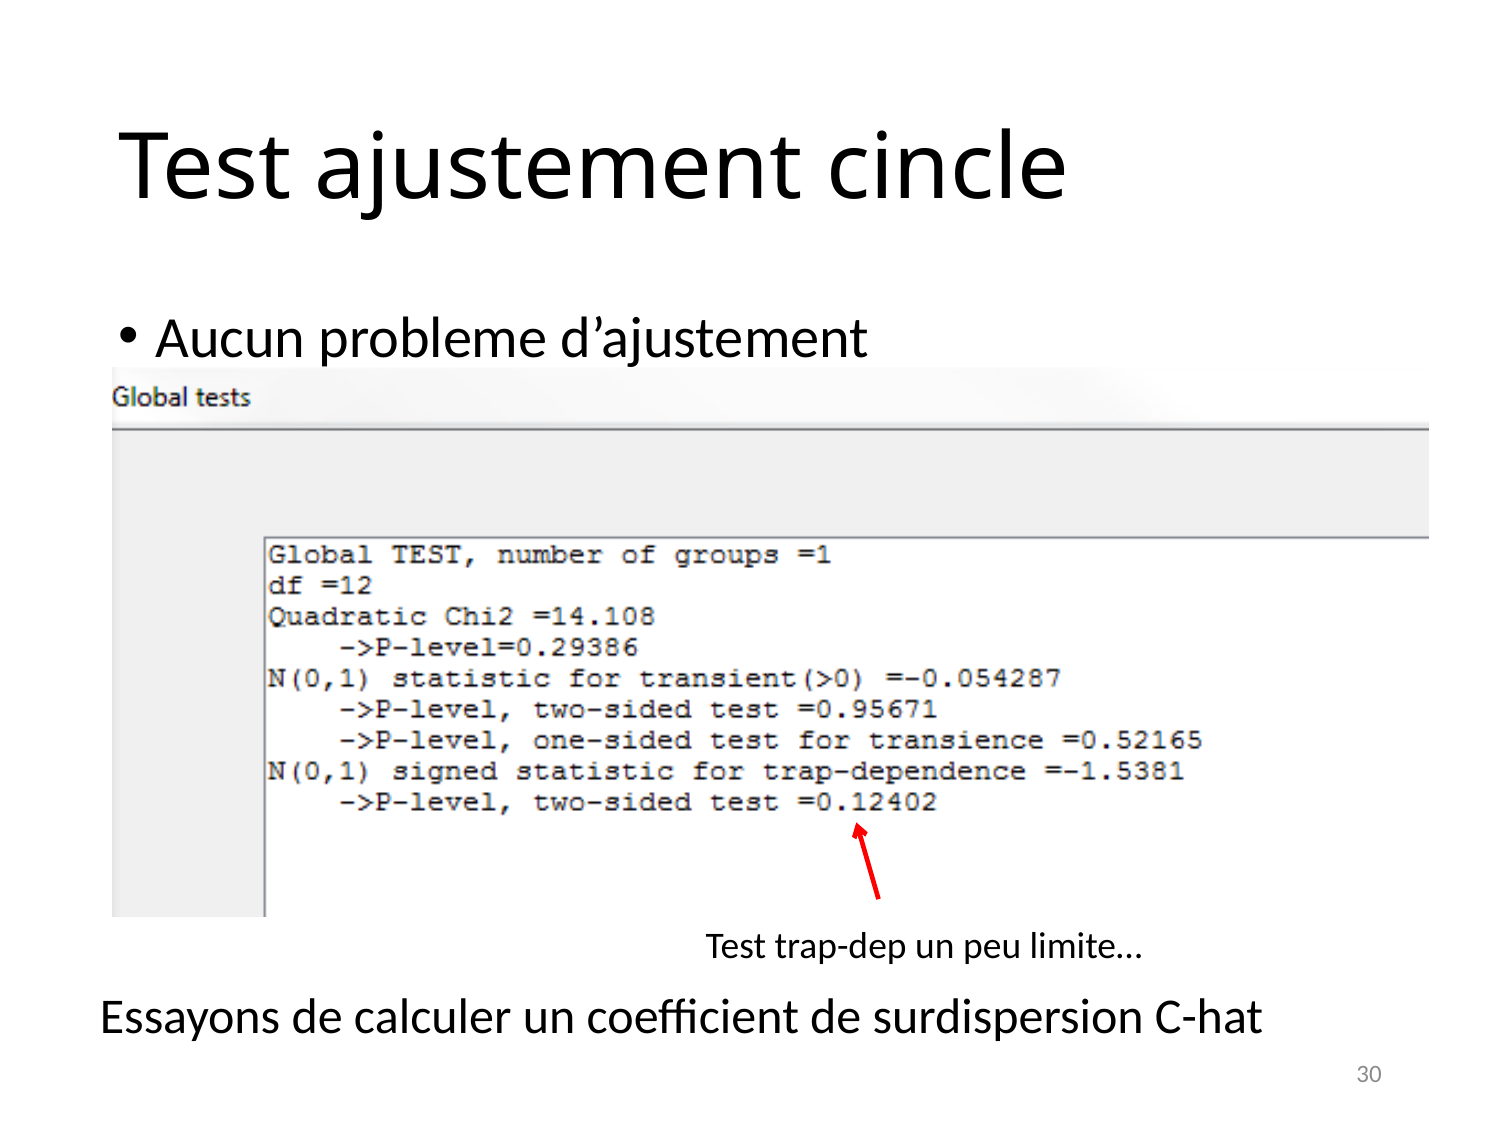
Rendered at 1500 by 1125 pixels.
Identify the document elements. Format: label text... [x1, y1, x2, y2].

picture [112, 367, 1429, 917]
slide_number 30 [1059, 1042, 1397, 1103]
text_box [856, 822, 879, 900]
title Test ajustement cincle [103, 59, 1397, 278]
list Aucun probleme d’ajustement [103, 299, 1397, 1014]
text_box Essayons de calculer un coefficient de surdispersion C-hat [85, 975, 1279, 1051]
text_box Test trap-dep un peu limite… [690, 917, 1158, 973]
